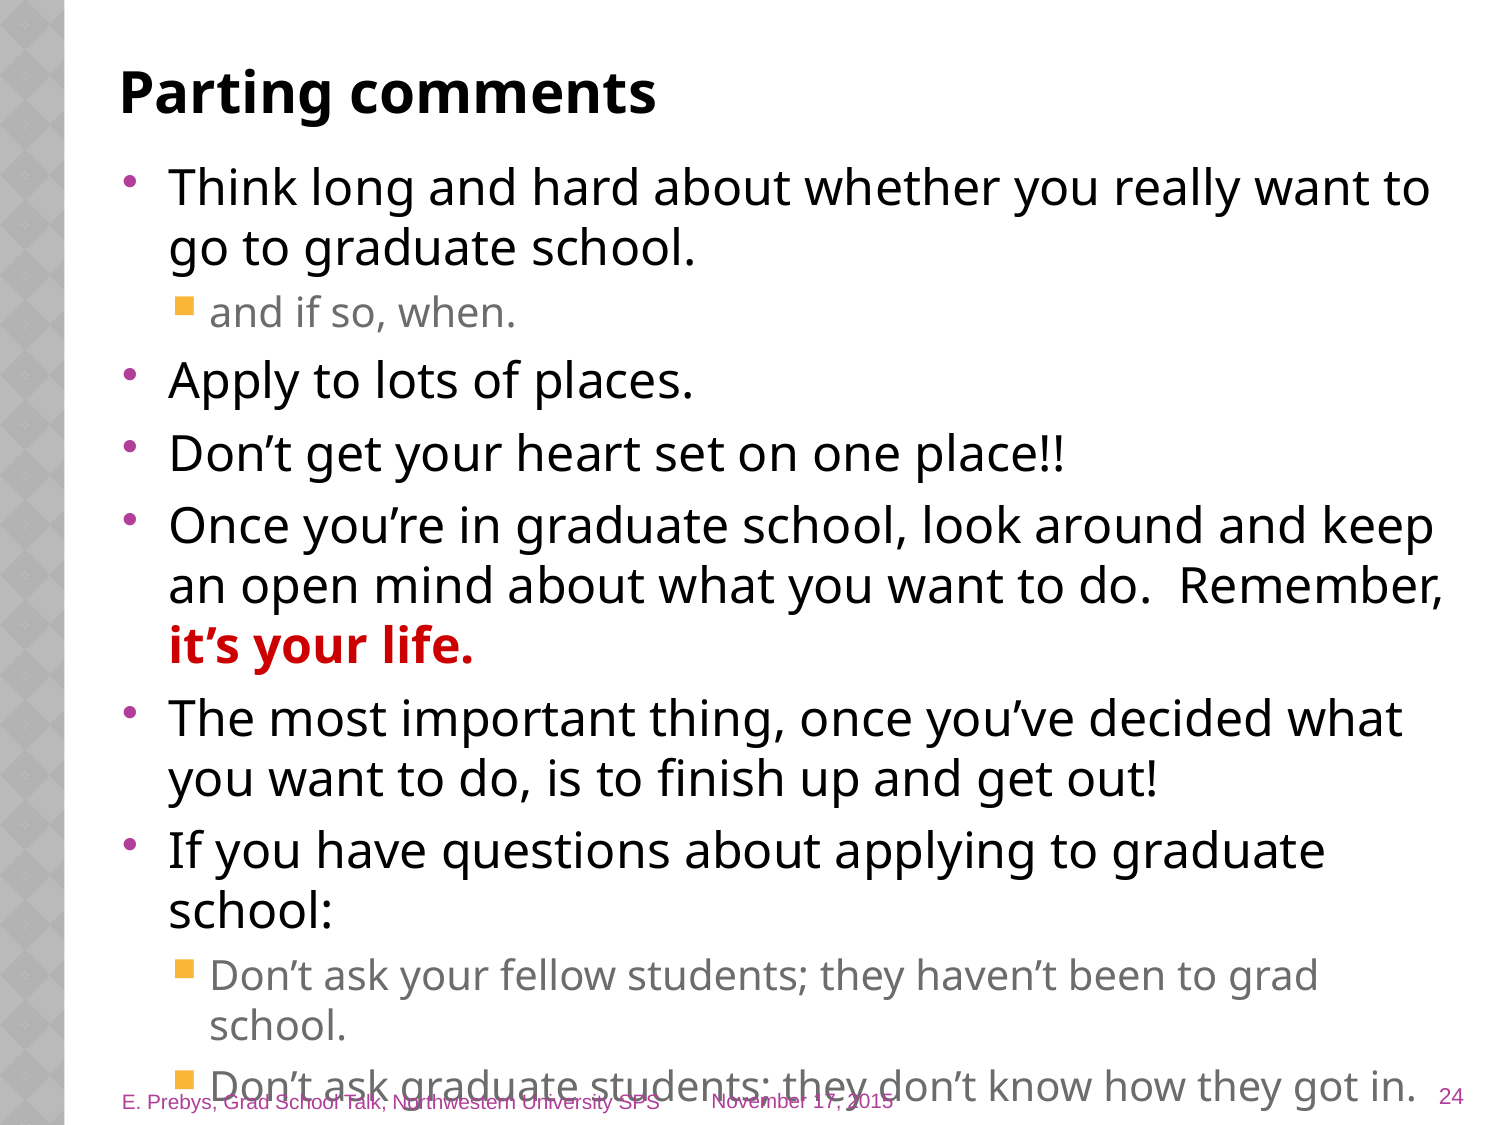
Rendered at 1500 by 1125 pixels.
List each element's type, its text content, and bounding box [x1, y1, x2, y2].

title Parting comments [110, 52, 1467, 125]
list Think long and hard about whether you really want to go to graduate school. and if so, when. Apply to lots of places. Don’t get your heart set on one place!! Once you’re in graduate school, look around and keep an open mind about what you want to do. Remember, it’s your life. The most important thing, once you’ve decided what you want to do, is to finish up and get out! If you have questions about applying to graduate school: Don’t ask your fellow students; they haven’t been to grad school. Don’t ask graduate students; they don’t know how they got in. Ask people who have served on graduate admissions boards! [108, 147, 1463, 1060]
slide_number 24 [1367, 1071, 1465, 1110]
footer E. Prebys, Grad School Talk, Northwestern University SPS [75, 1075, 675, 1114]
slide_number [696, 1075, 1025, 1114]
